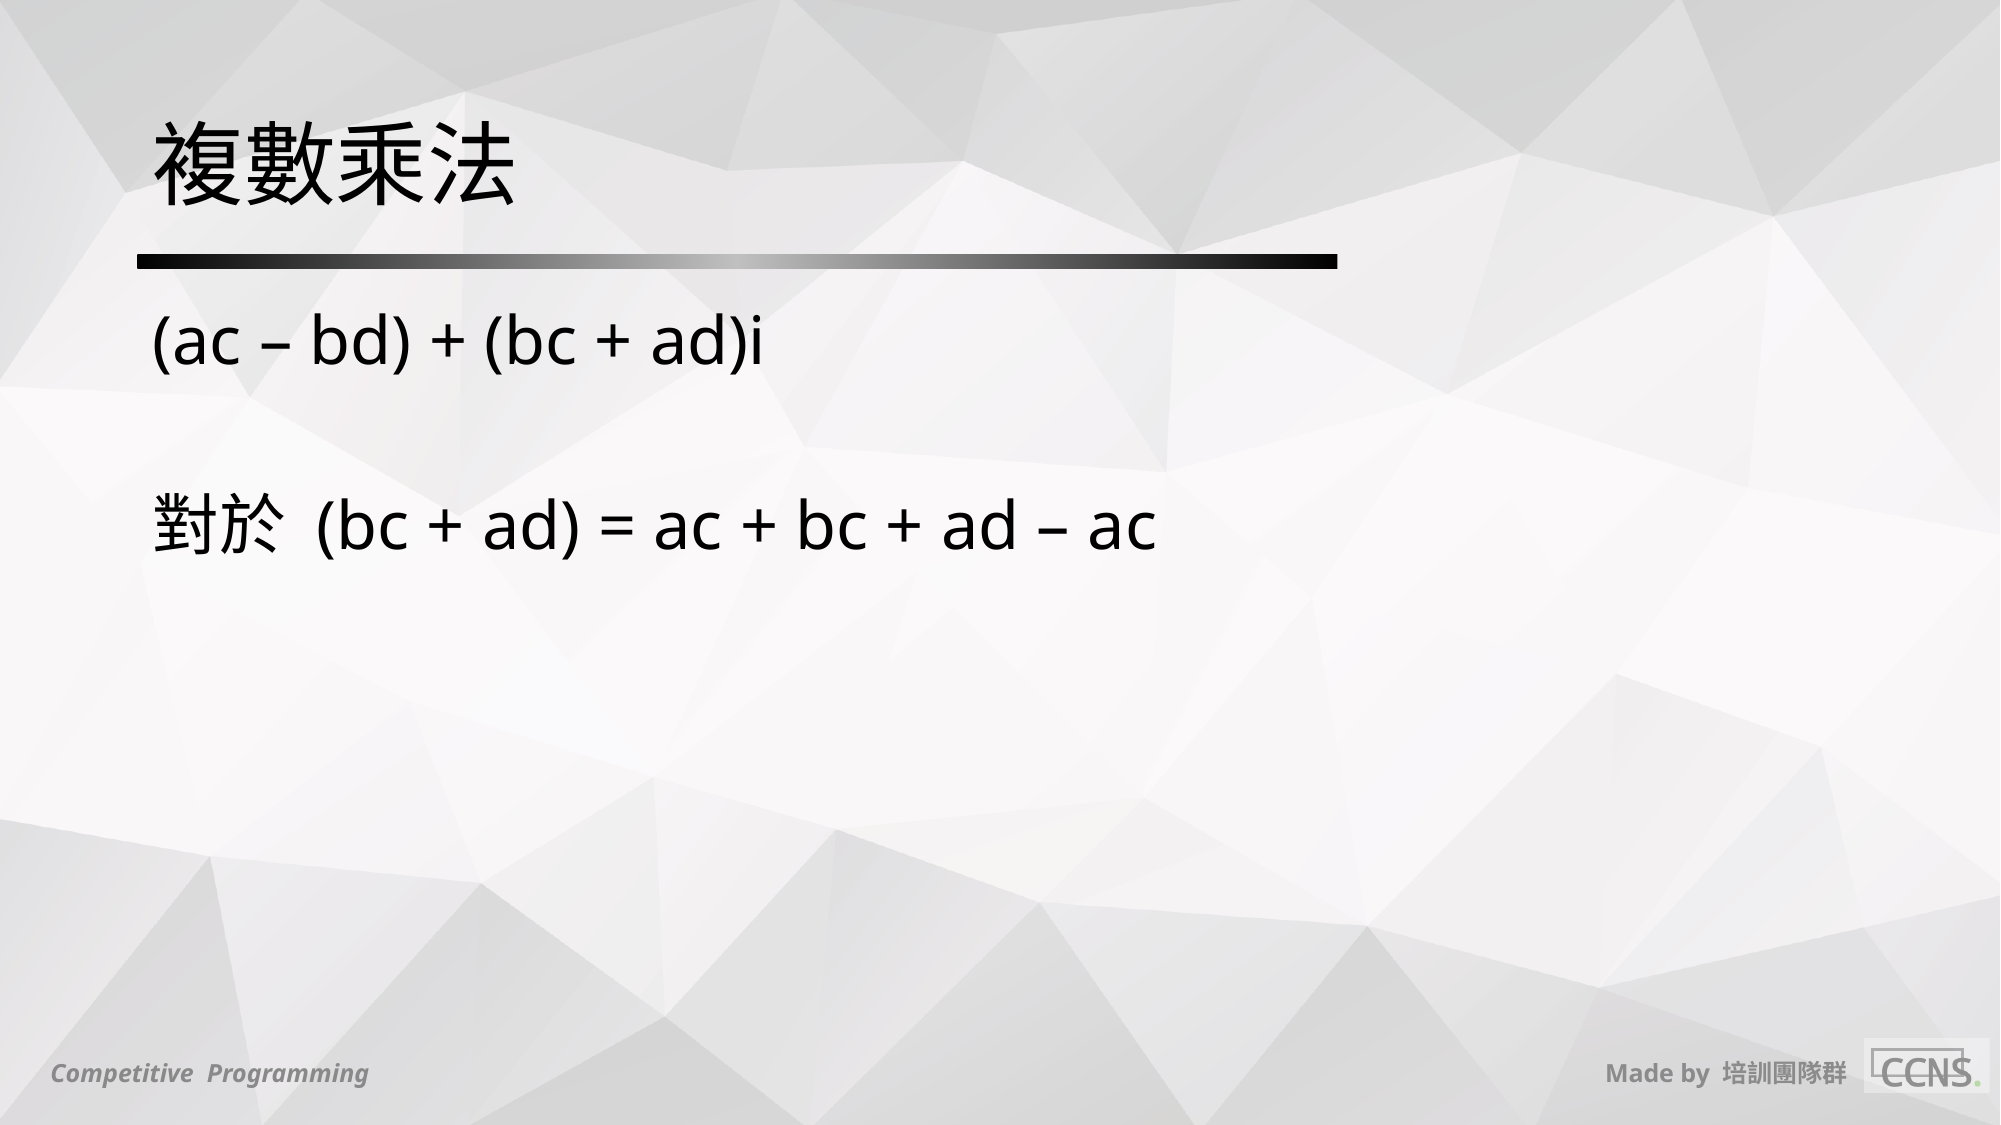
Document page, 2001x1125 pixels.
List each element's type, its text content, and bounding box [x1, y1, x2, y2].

list (ac – bd) + (bc + ad)i 對於 (bc + ad) = ac + bc + ad – ac [137, 299, 1863, 1014]
picture [0, 0, 2000, 1125]
title 複數乘法 [137, 59, 1863, 278]
